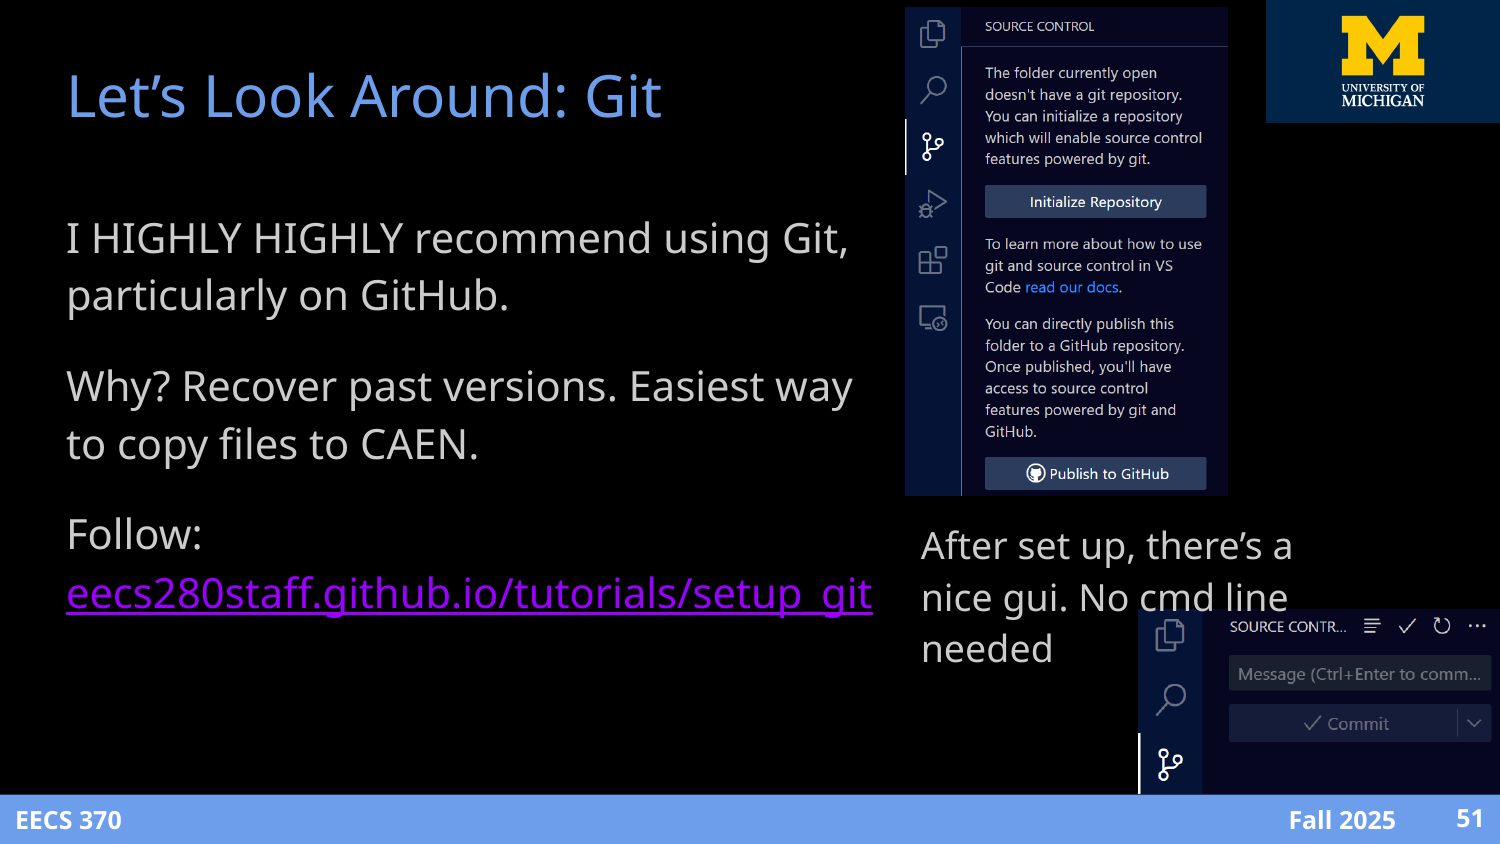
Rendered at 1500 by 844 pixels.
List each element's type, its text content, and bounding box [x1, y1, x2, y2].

title Let’s Look Around: Git [51, 0, 1267, 190]
picture [1267, 0, 1500, 123]
list After set up, there’s a nice gui. No cmd line needed [905, 500, 1368, 640]
picture [905, 6, 1228, 496]
list I HIGHLY HIGHLY recommend using Git, particularly on GitHub. Why? Recover past versions. Easiest way to copy files to CAEN. Follow: eecs280staff.github.io/tutorials/setup_git [51, 189, 906, 750]
picture [1138, 609, 1500, 794]
